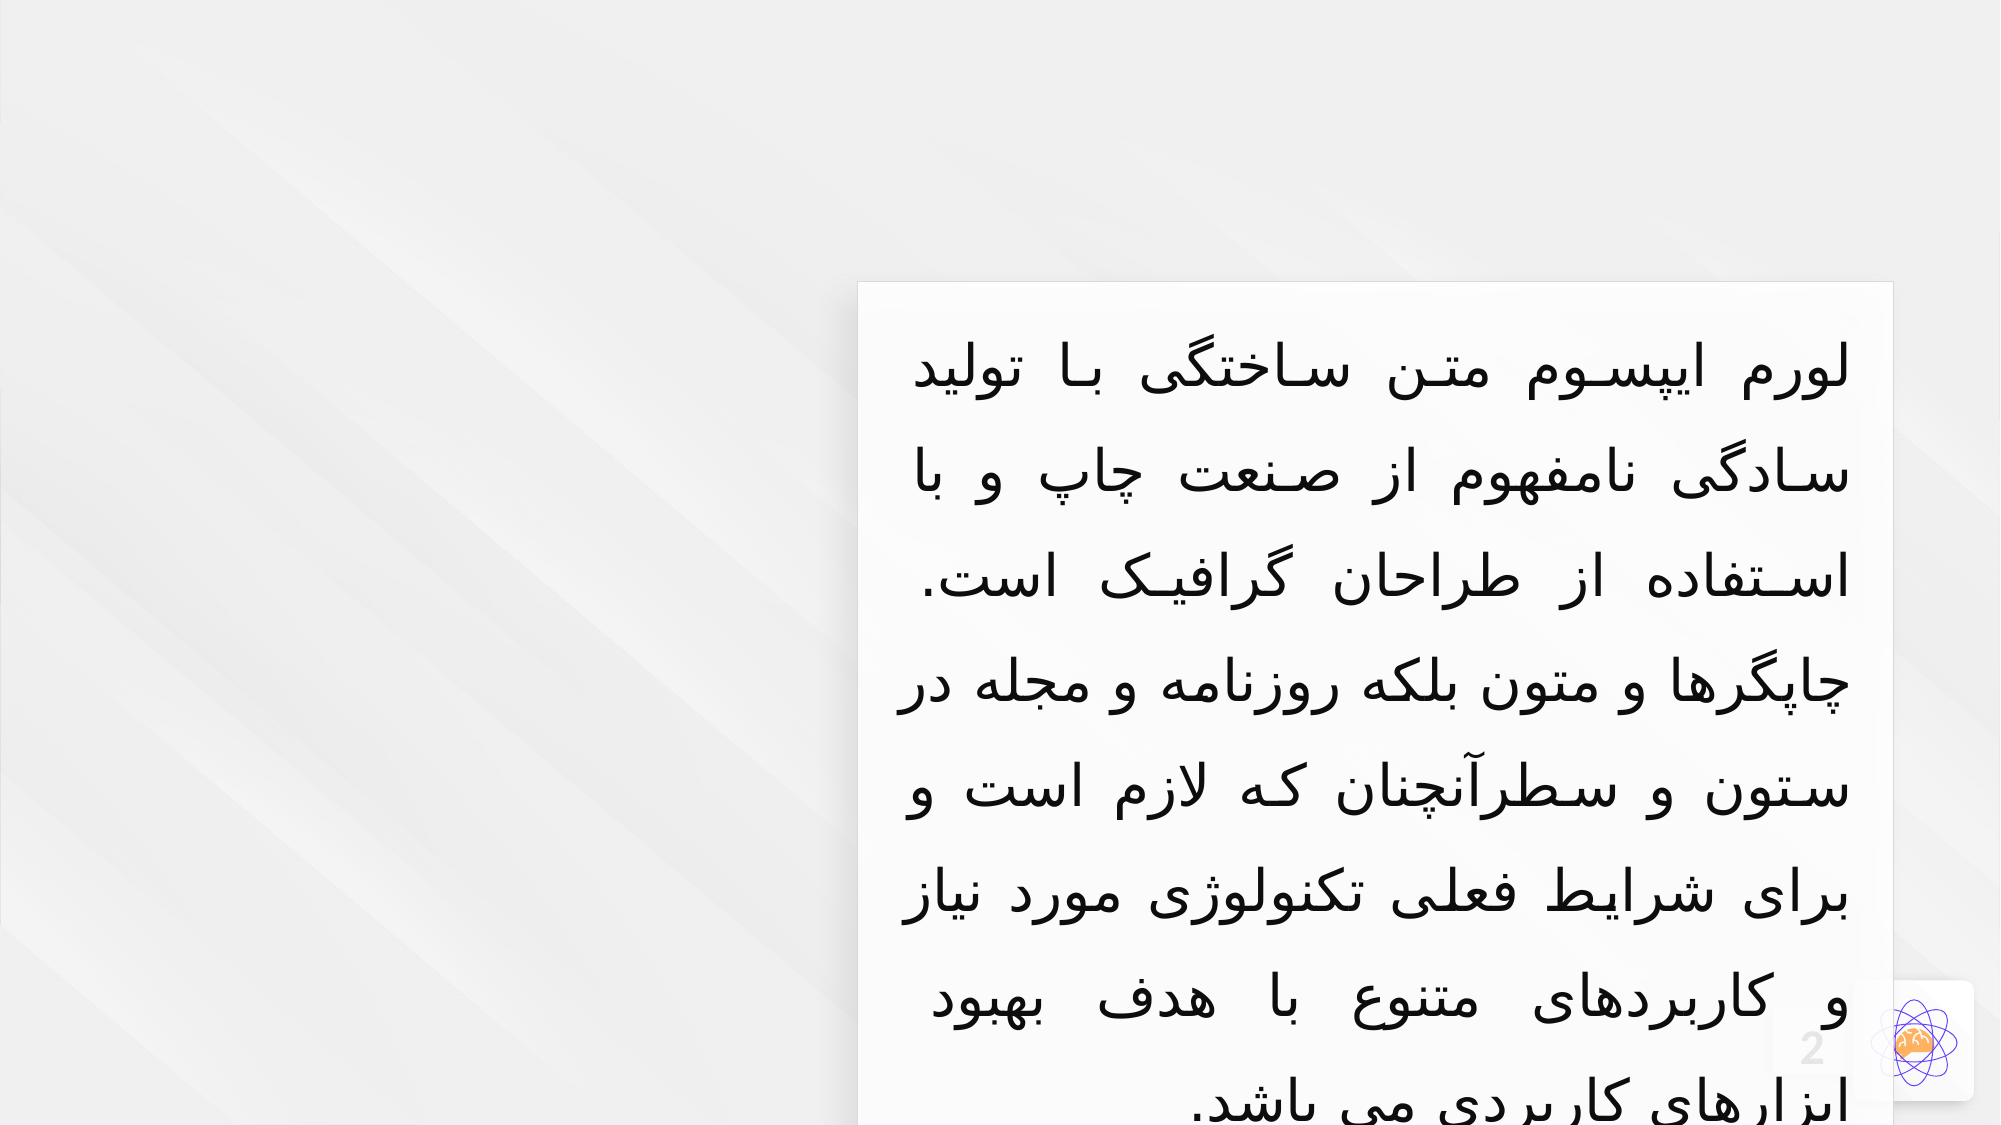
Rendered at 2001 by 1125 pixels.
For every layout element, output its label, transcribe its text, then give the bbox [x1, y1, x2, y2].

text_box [1773, 980, 1974, 1101]
picture [0, 0, 954, 1125]
text_box لورم ایپسوم متن ساختگی با تولید سادگی نامفهوم از صنعت چاپ و با استفاده از طراحان گرافیک است. چاپگرها و متون بلکه روزنامه و مجله در ستون و سطرآنچنان که لازم است و برای شرایط فعلی تکنولوژی مورد نیاز و کاربردهای متنوع با هدف بهبود ابزارهای کاربردی می باشد. [954, 281, 1894, 1125]
